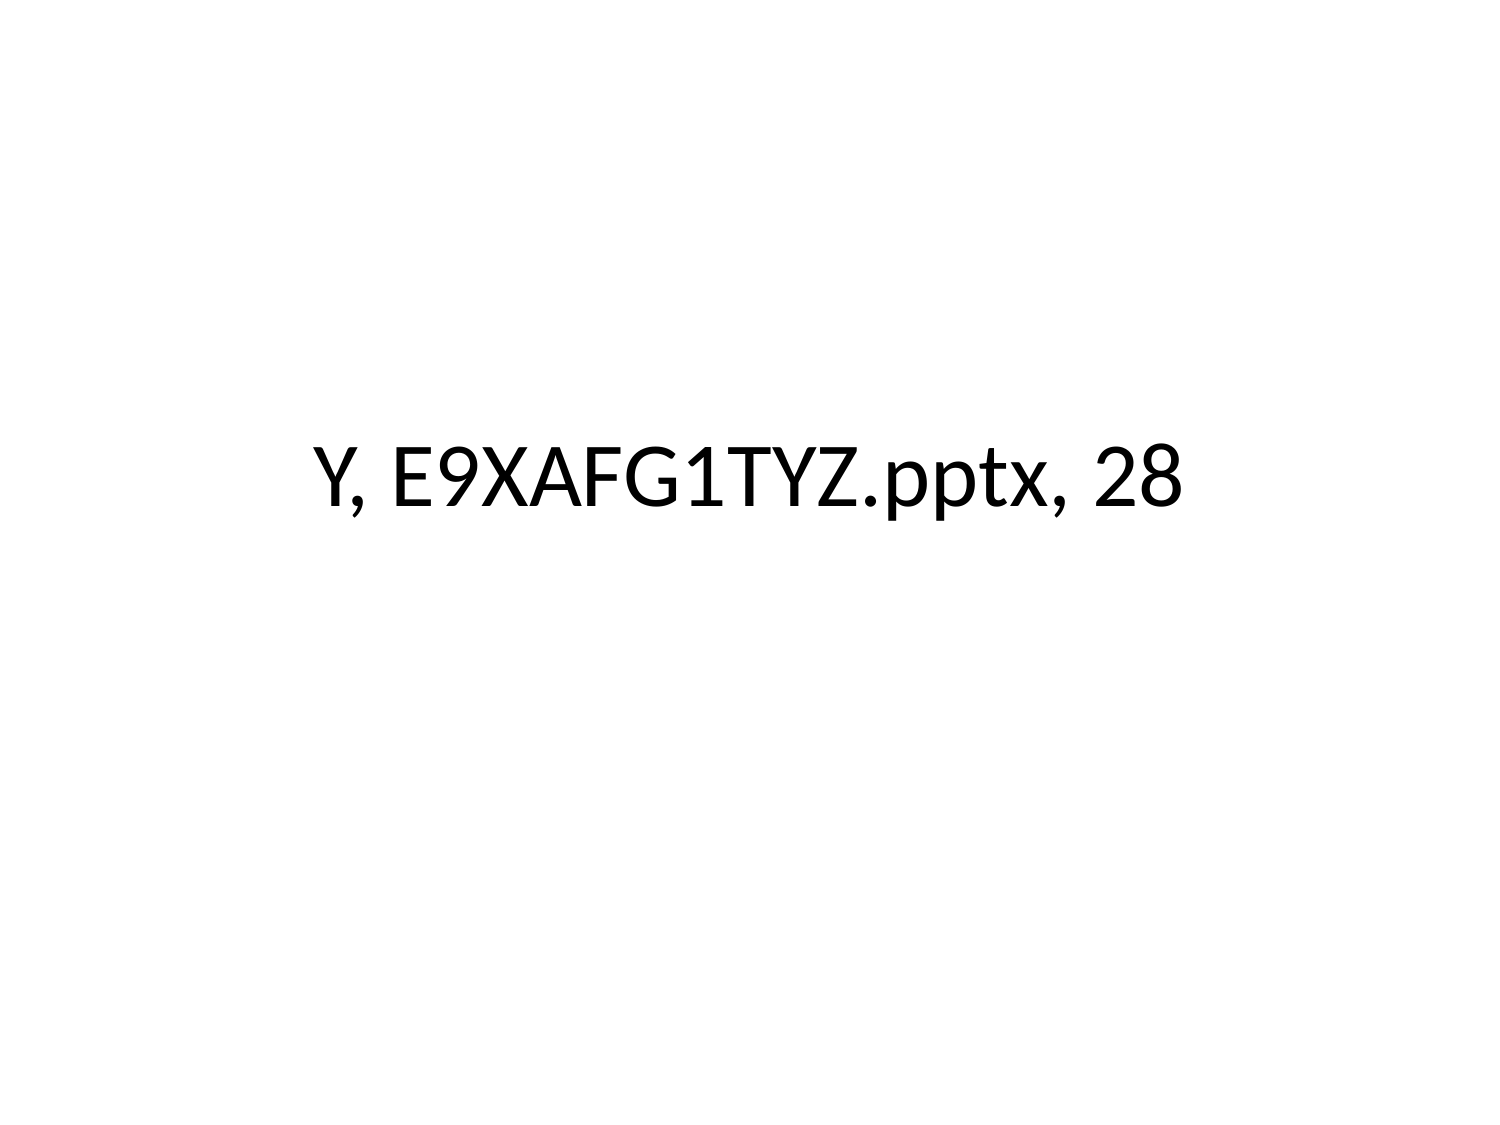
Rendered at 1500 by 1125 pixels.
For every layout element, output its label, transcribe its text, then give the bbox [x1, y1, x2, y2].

title Y, E9XAFG1TYZ.pptx, 28 [112, 349, 1388, 591]
